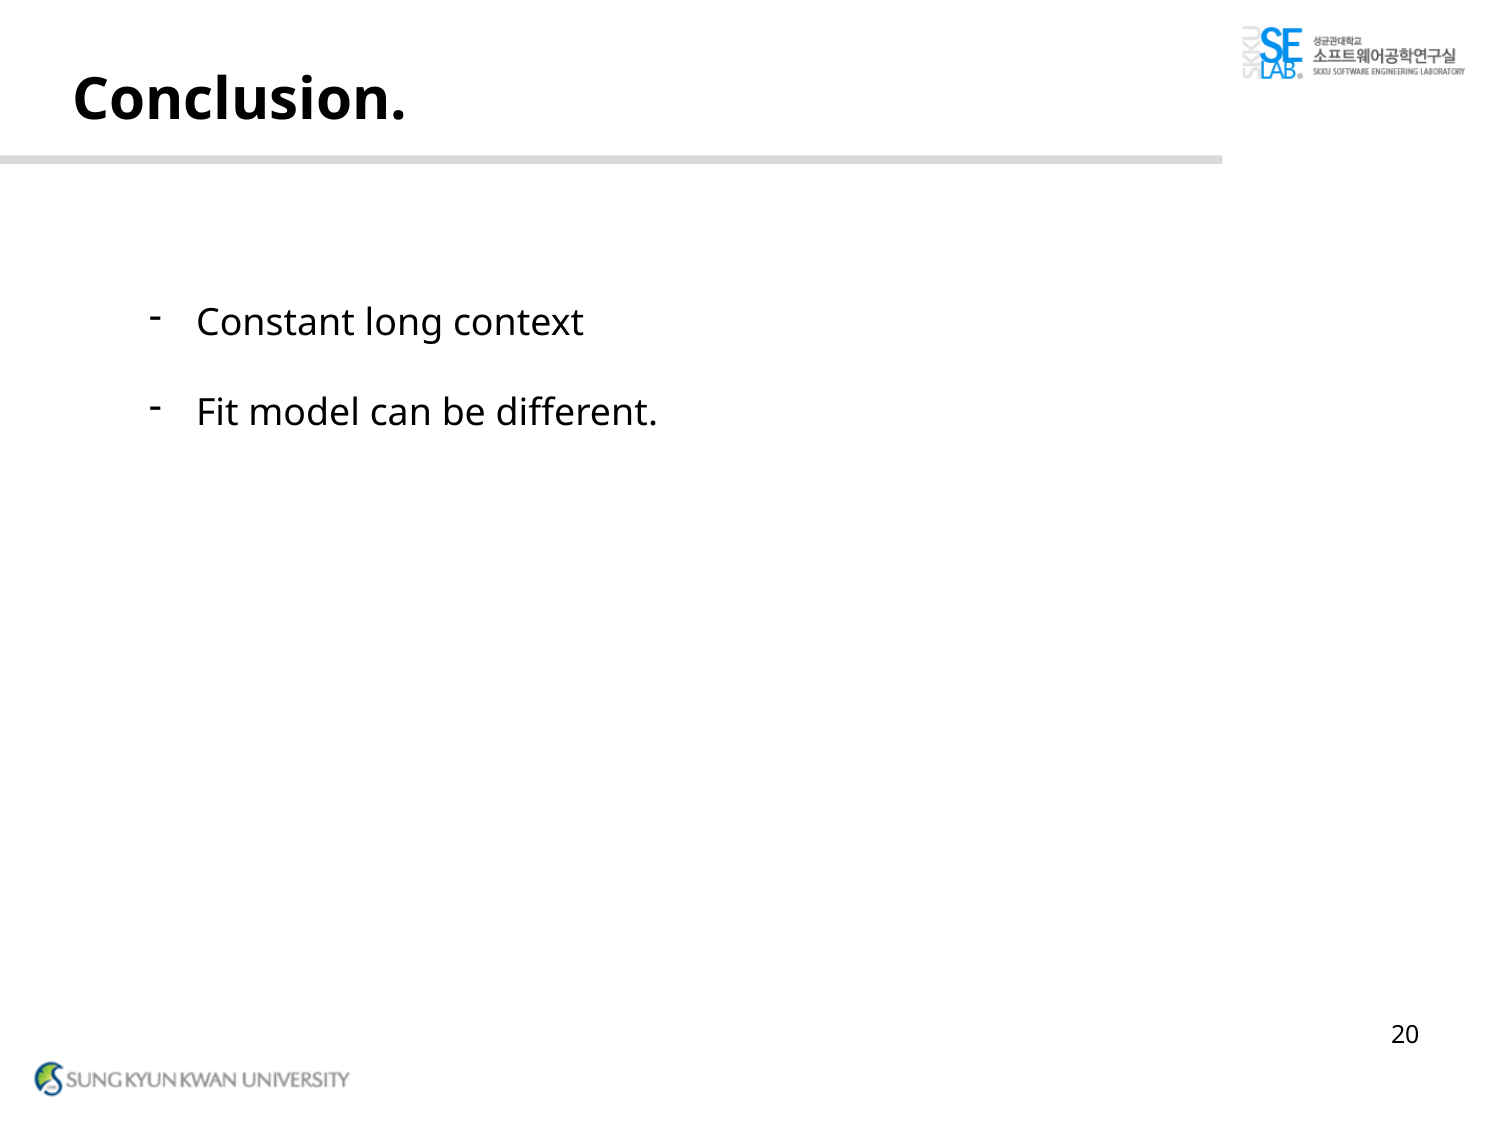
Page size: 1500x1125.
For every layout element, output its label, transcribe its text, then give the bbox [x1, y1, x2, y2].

title Conclusion. [64, 0, 1391, 194]
picture [1391, 0, 1500, 134]
picture [17, 1046, 366, 1110]
text_box Constant long context Fit model can be different. [141, 290, 1252, 531]
slide_number 20 [1076, 1011, 1428, 1059]
